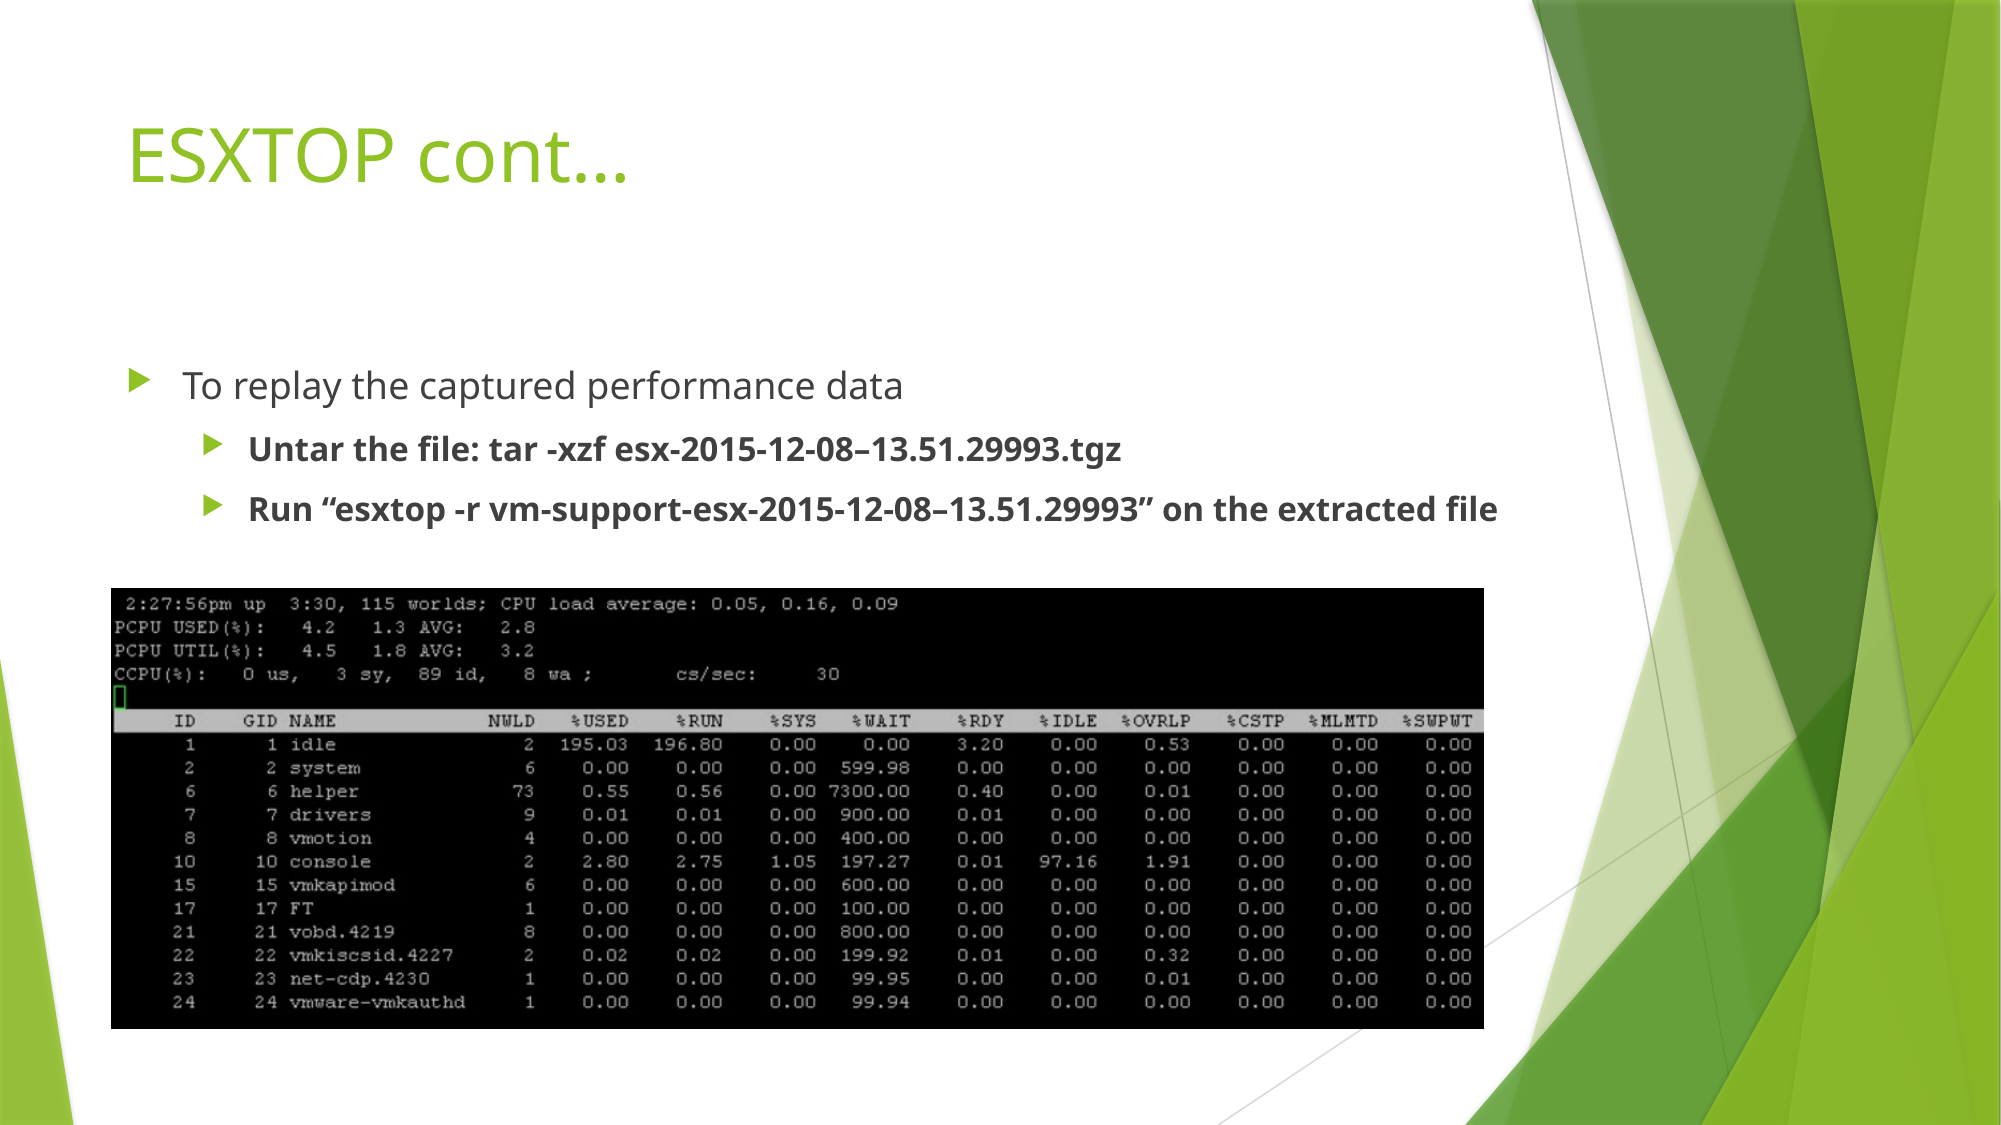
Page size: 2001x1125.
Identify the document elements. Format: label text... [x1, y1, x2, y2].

title ESXTOP cont… [111, 99, 1522, 317]
picture [110, 588, 1484, 1030]
list To replay the captured performance data Untar the file: tar -xzf esx-2015-12-08–13.51.29993.tgz Run “esxtop -r vm-support-esx-2015-12-08–13.51.29993” on the extracted file [111, 354, 1522, 992]
